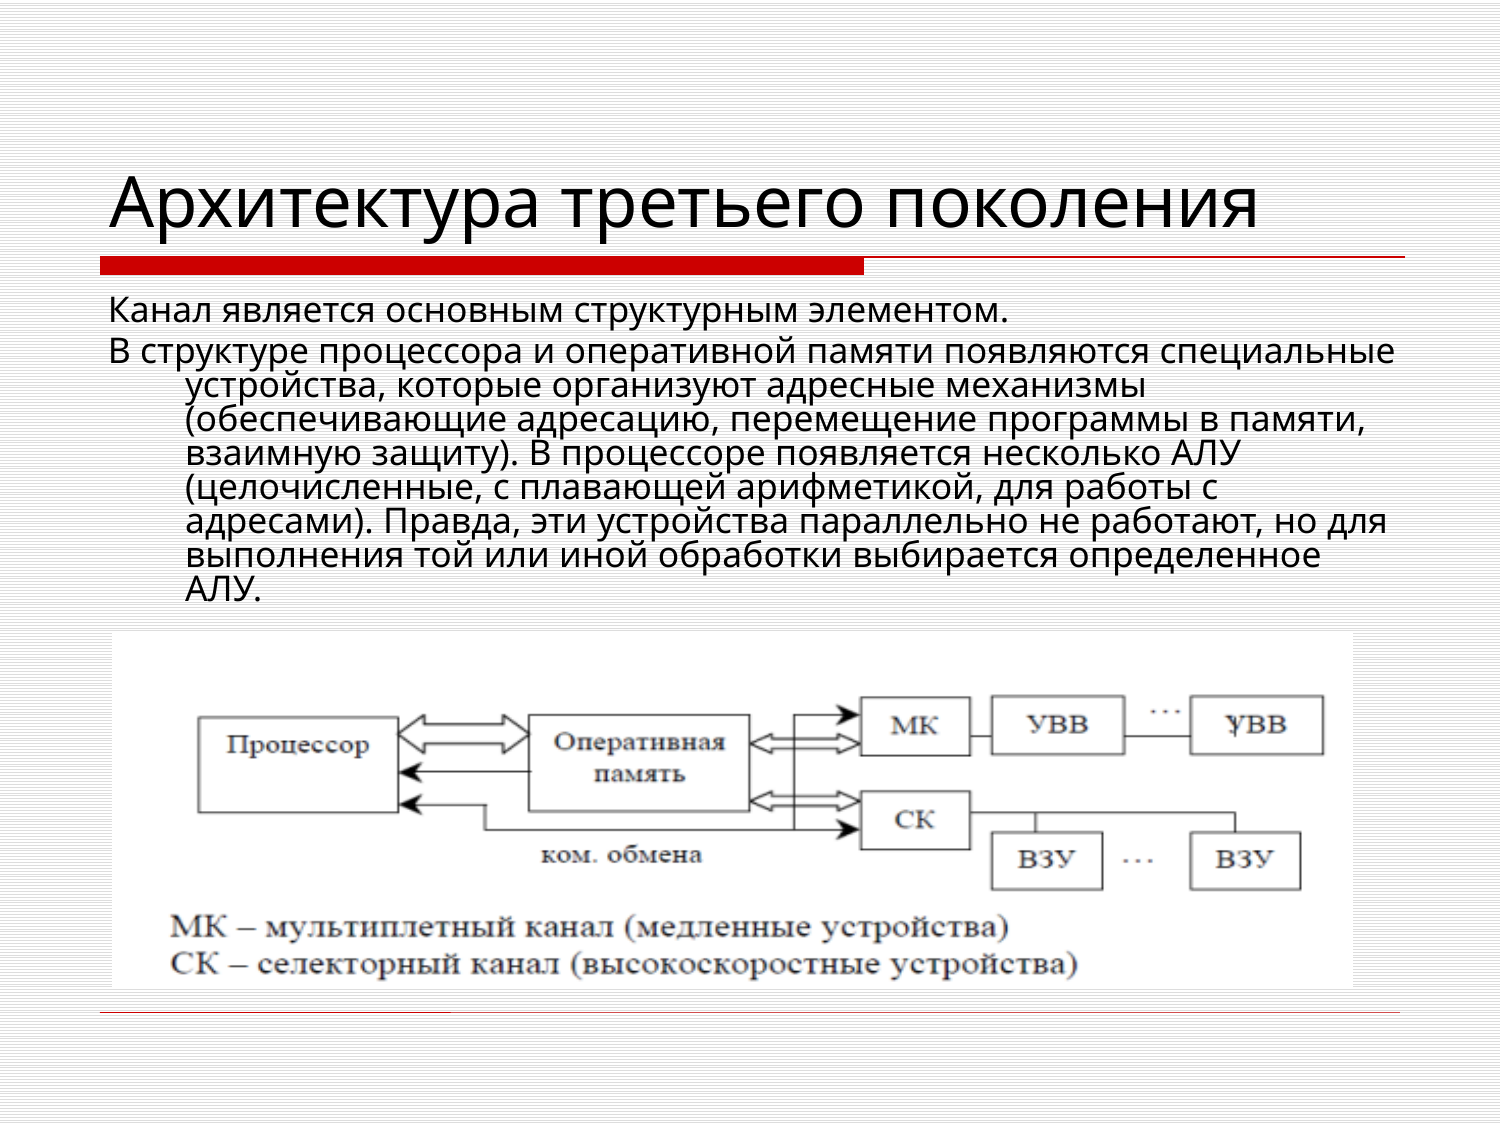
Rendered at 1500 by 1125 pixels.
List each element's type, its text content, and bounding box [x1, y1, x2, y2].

title Архитектура третьего поколения [94, 50, 1407, 250]
list Канал является основным структурным элементом. В структуре процессора и оперативной памяти появляются специальные устройства, которые организуют адресные механизмы (обеспечивающие адресацию, перемещение программы в памяти, взаимную защиту). В процессоре появляется несколько АЛУ (целочисленные, с плавающей арифметикой, для работы с адресами). Правда, эти устройства параллельно не работают, но для выполнения той или иной обработки выбирается определенное АЛУ. [92, 287, 1424, 657]
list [112, 633, 1353, 987]
